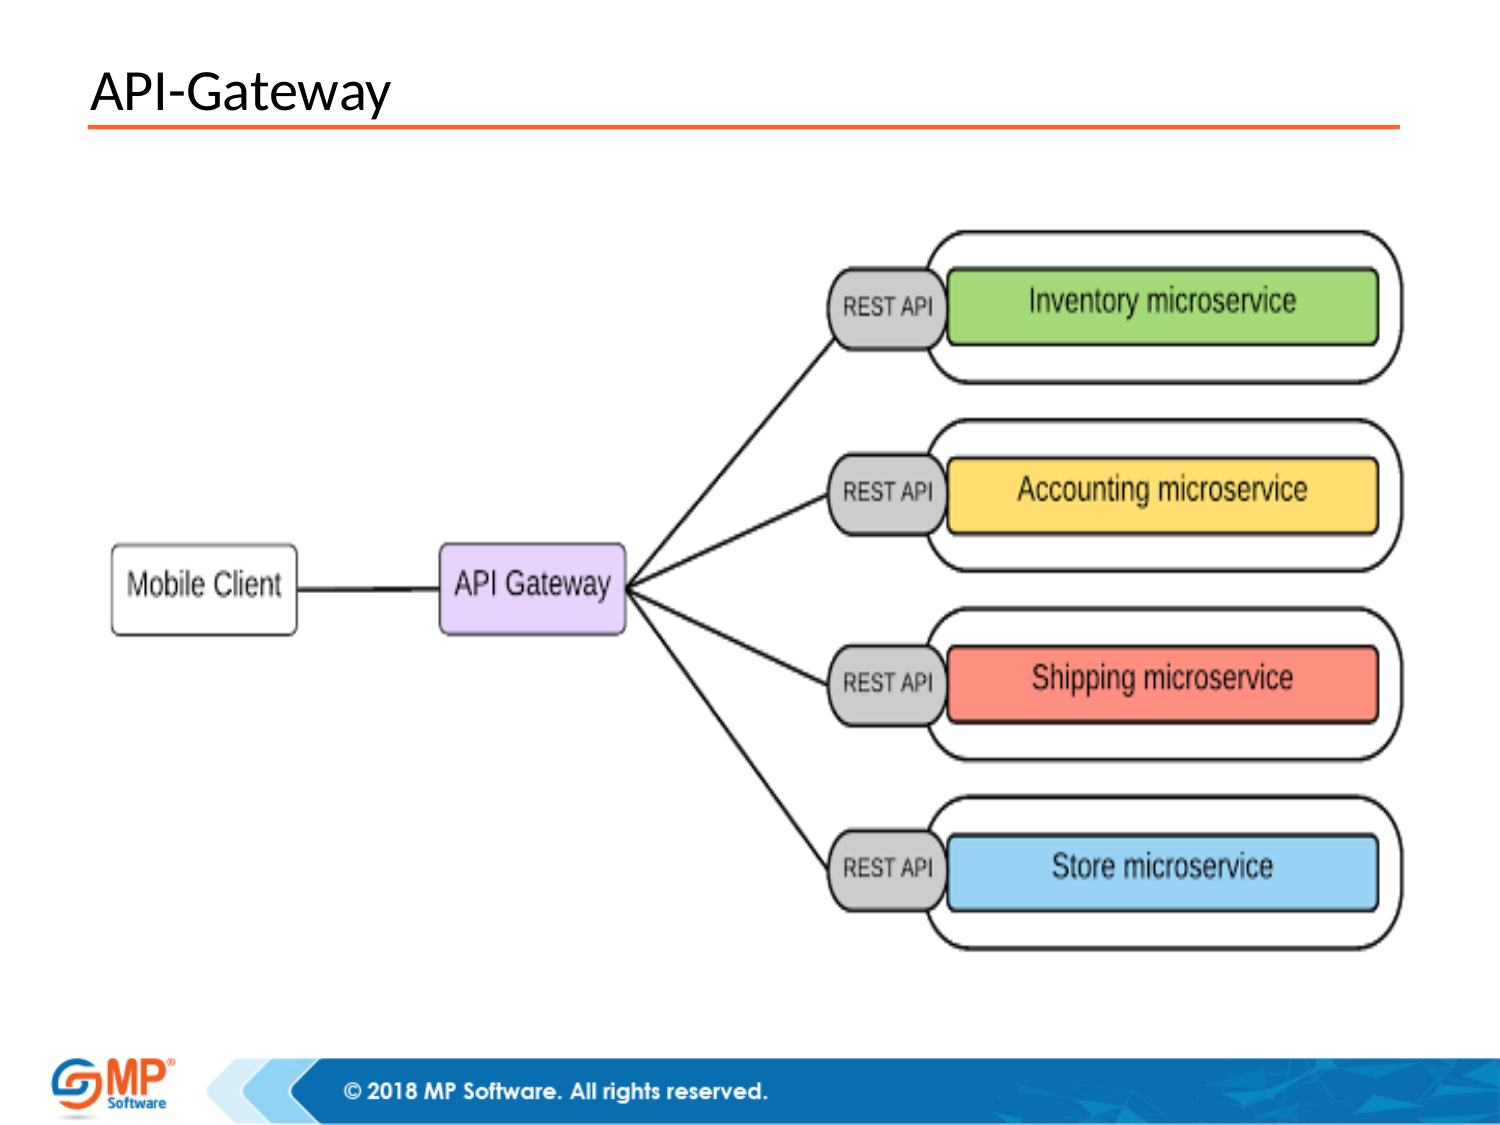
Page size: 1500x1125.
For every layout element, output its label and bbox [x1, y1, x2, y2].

picture [0, 1057, 1500, 1125]
picture [87, 212, 1413, 963]
